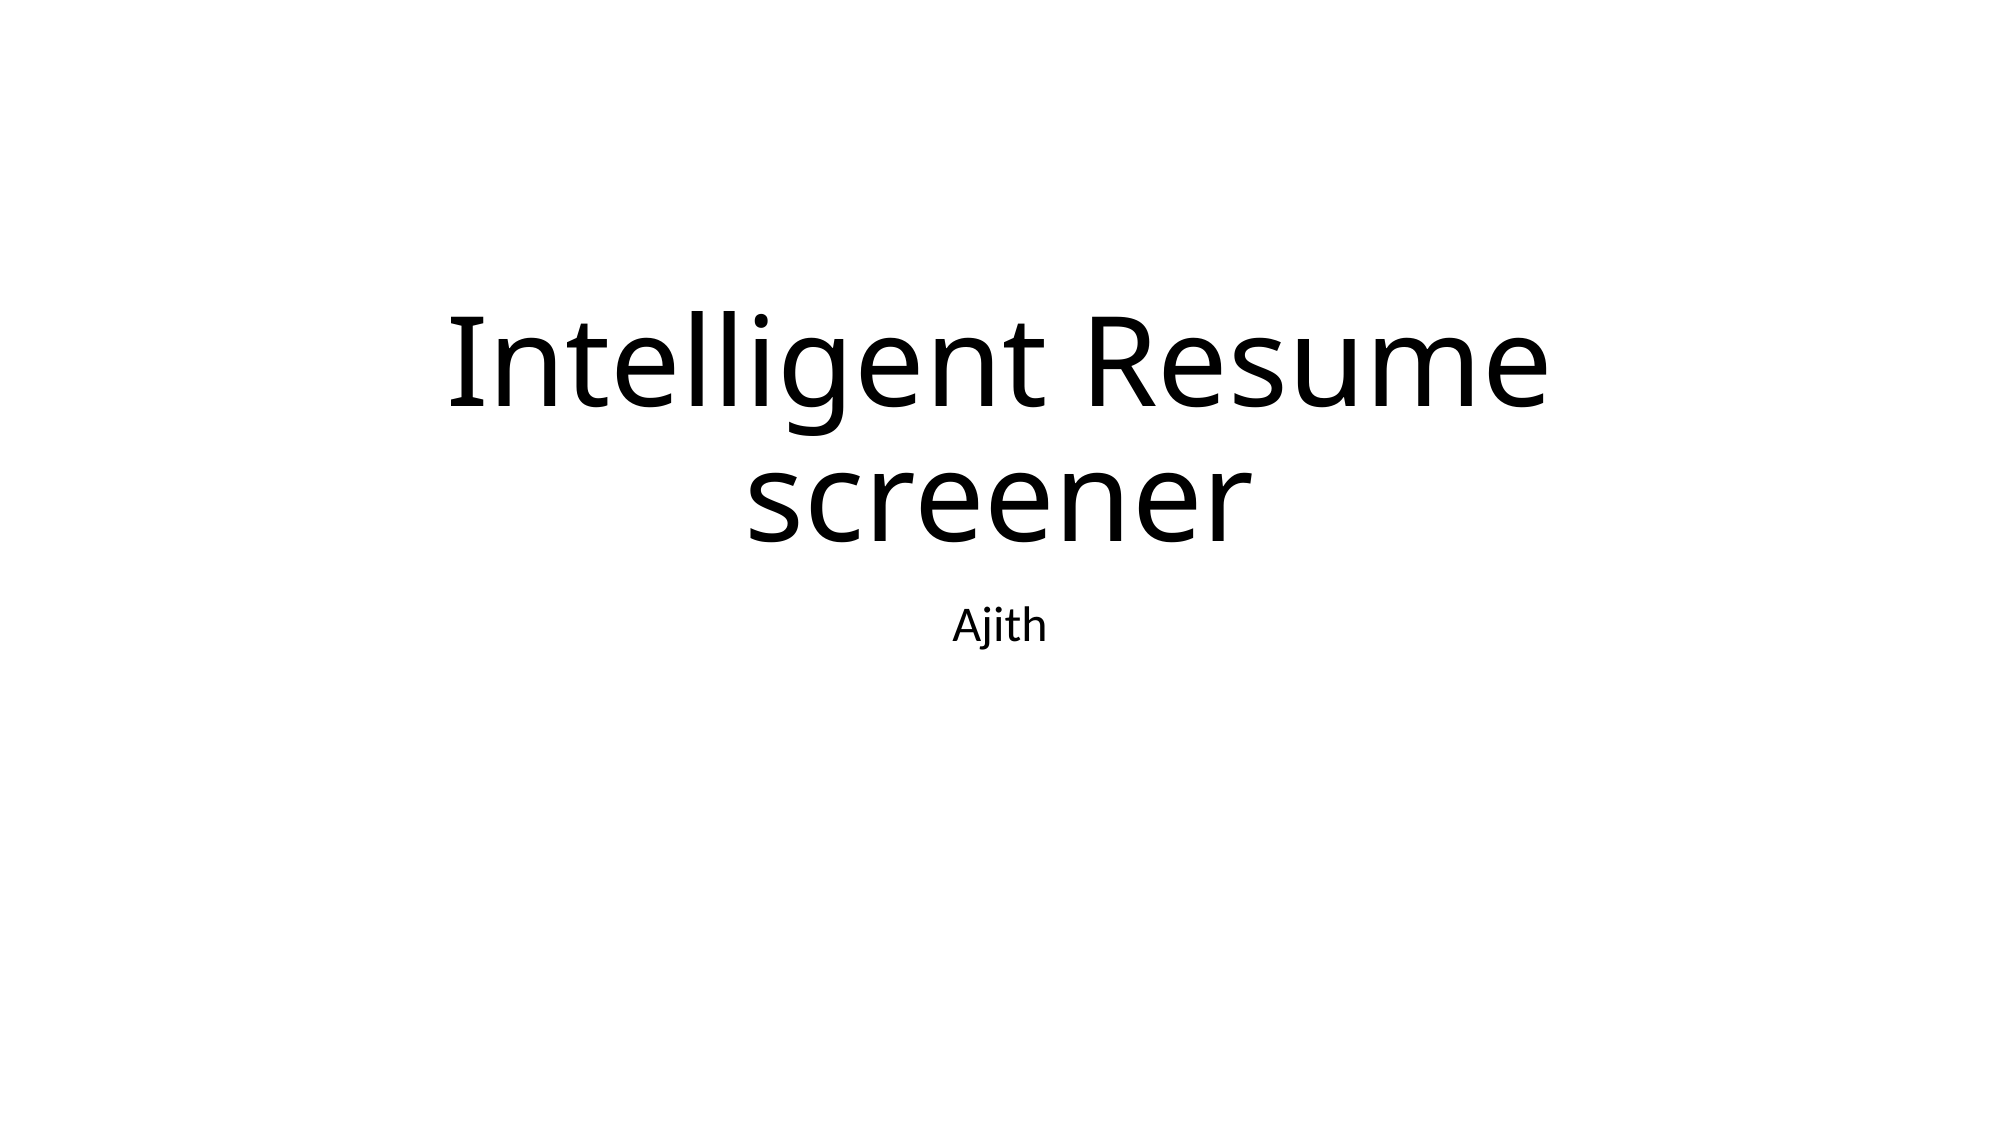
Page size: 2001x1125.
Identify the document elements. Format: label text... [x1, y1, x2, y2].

subtitle Ajith [249, 590, 1750, 863]
title Intelligent Resume screener [249, 184, 1750, 576]
